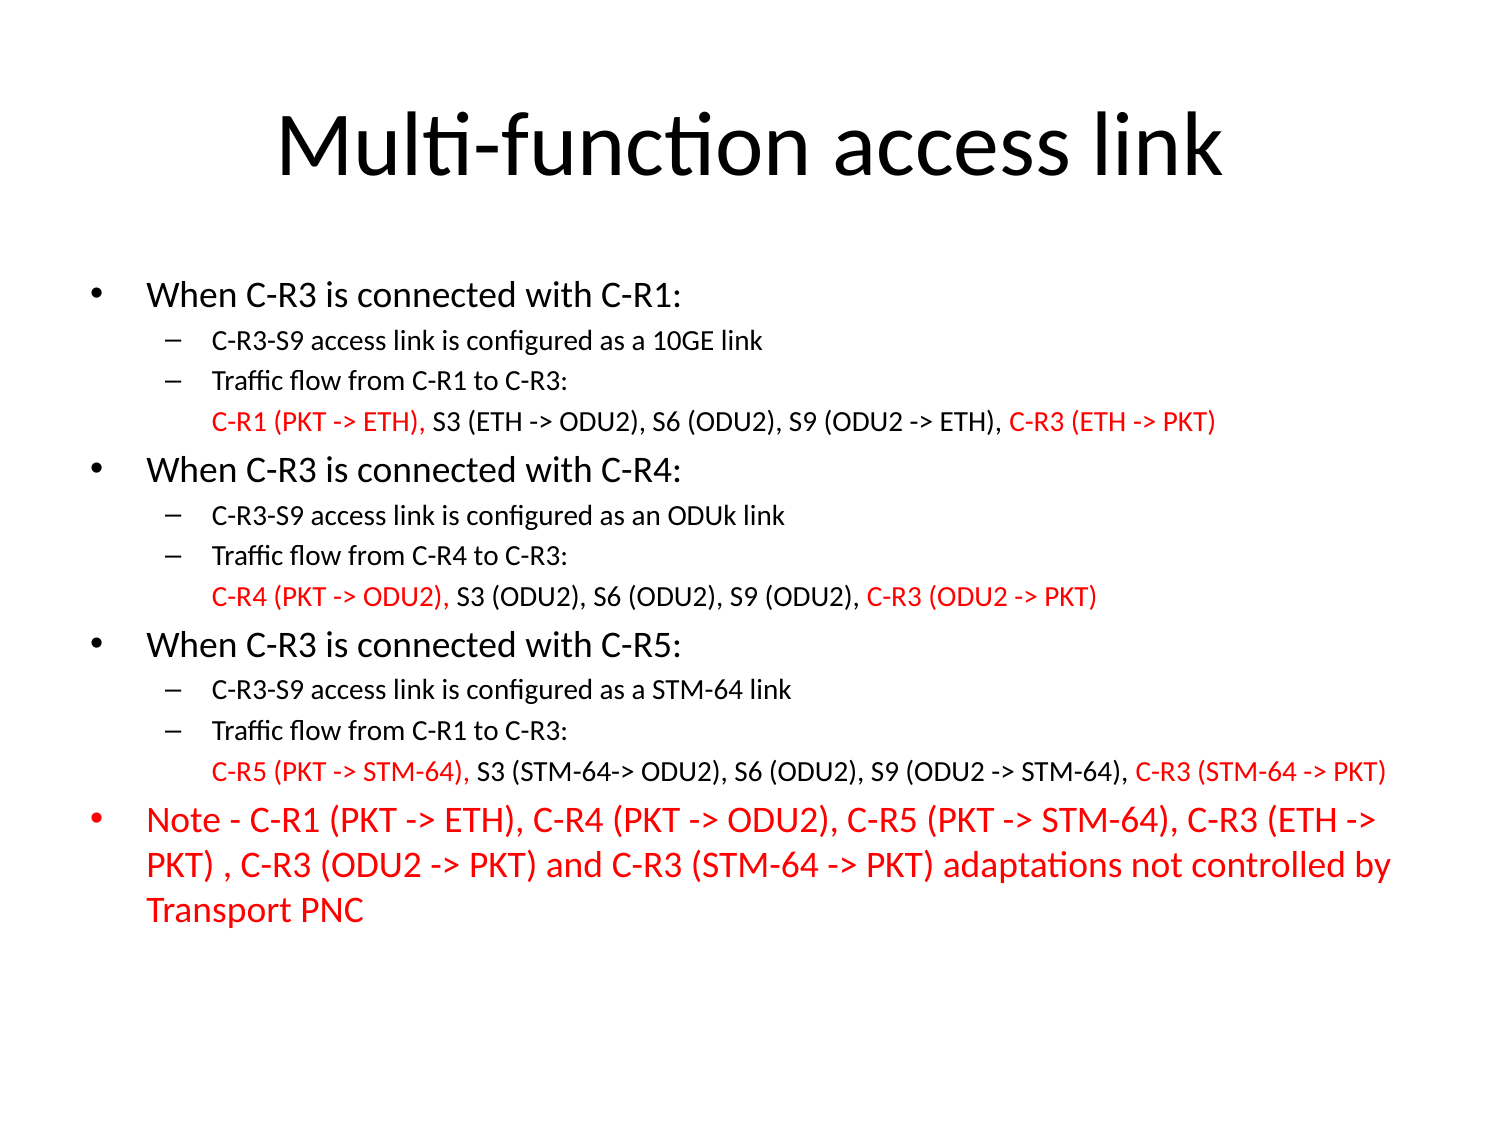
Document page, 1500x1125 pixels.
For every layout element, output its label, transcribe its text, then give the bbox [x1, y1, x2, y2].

list When C-R3 is connected with C-R1: C-R3-S9 access link is configured as a 10GE link Traffic flow from C-R1 to C-R3: C-R1 (PKT -> ETH), S3 (ETH -> ODU2), S6 (ODU2), S9 (ODU2 -> ETH), C-R3 (ETH -> PKT) When C-R3 is connected with C-R4: C-R3-S9 access link is configured as an ODUk link Traffic flow from C-R4 to C-R3: C-R4 (PKT -> ODU2), S3 (ODU2), S6 (ODU2), S9 (ODU2), C-R3 (ODU2 -> PKT) When C-R3 is connected with C-R5: C-R3-S9 access link is configured as a STM-64 link Traffic flow from C-R1 to C-R3: C-R5 (PKT -> STM-64), S3 (STM-64-> ODU2), S6 (ODU2), S9 (ODU2 -> STM-64), C-R3 (STM-64 -> PKT) Note - C-R1 (PKT -> ETH), C-R4 (PKT -> ODU2), C-R5 (PKT -> STM-64), C-R3 (ETH -> PKT) , C-R3 (ODU2 -> PKT) and C-R3 (STM-64 -> PKT) adaptations not controlled by Transport PNC [75, 262, 1425, 1005]
title Multi-function access link [75, 45, 1425, 233]
